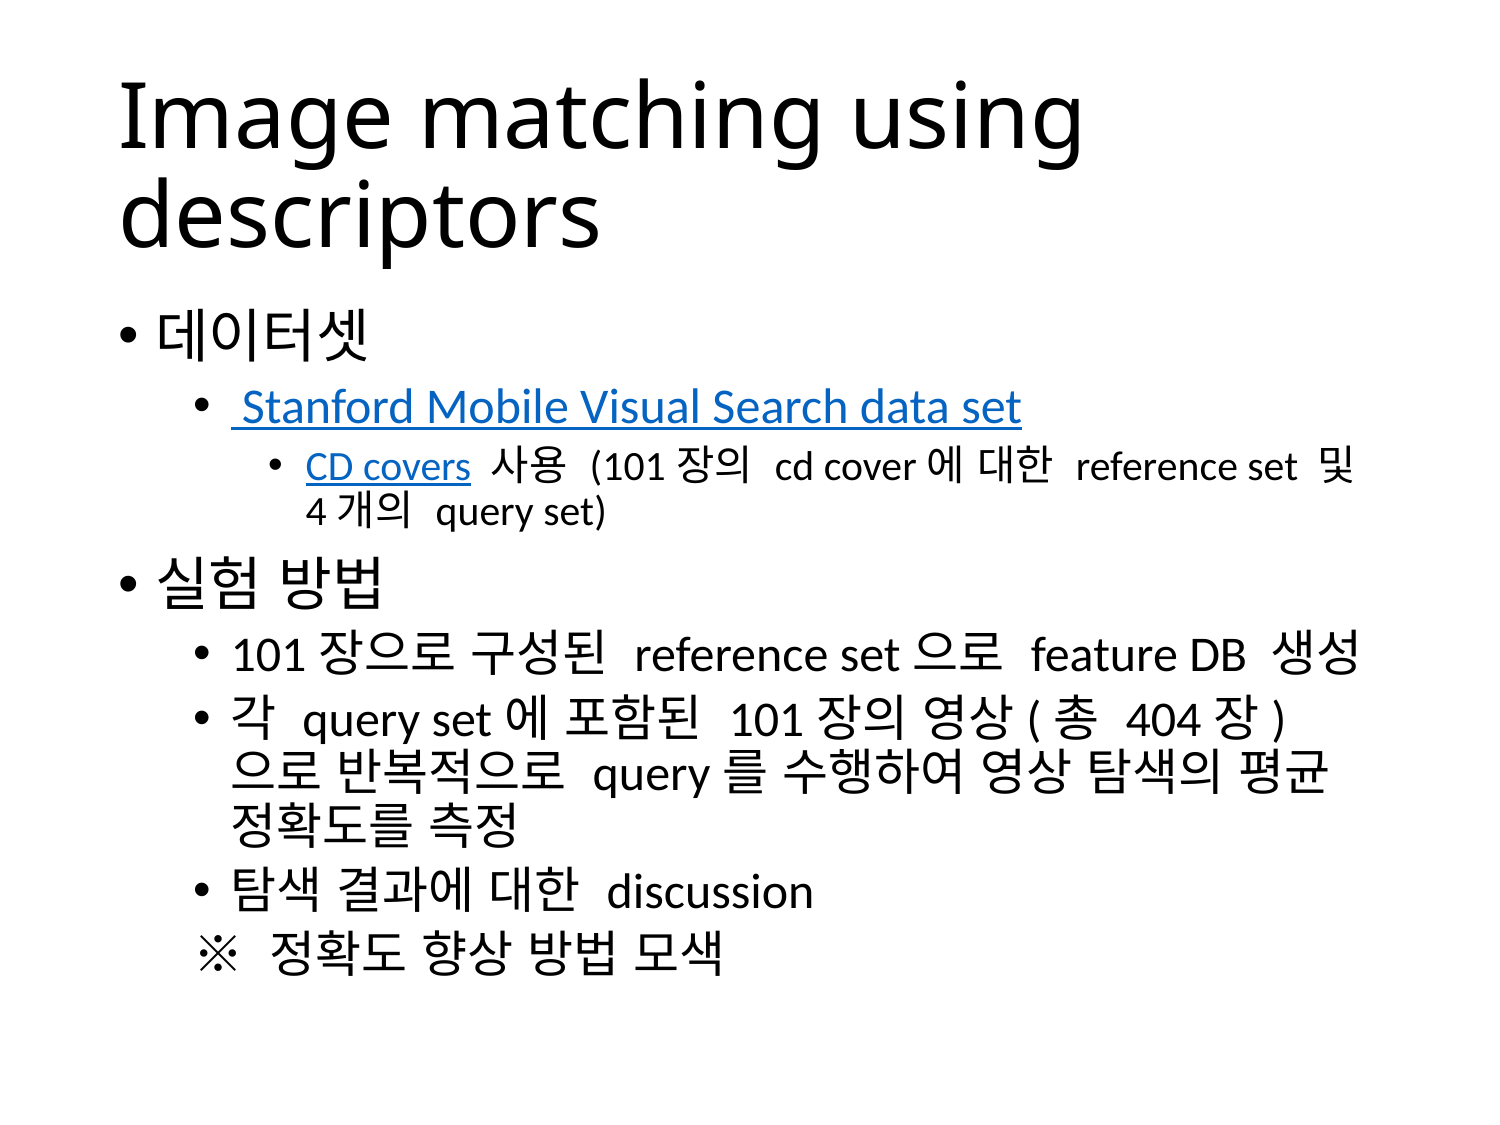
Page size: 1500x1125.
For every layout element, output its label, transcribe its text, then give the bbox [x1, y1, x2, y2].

list 데이터셋 Stanford Mobile Visual Search data set CD covers 사용 (101장의 cd cover에 대한 reference set 및 4개의 query set) 실험 방법 101장으로 구성된 reference set으로 feature DB 생성 각 query set에 포함된 101장의 영상(총 404장)으로 반복적으로 query를 수행하여 영상 탐색의 평균 정확도를 측정 탐색 결과에 대한 discussion ※ 정확도 향상 방법 모색 [103, 299, 1397, 1014]
title Image matching using descriptors [103, 59, 1397, 278]
